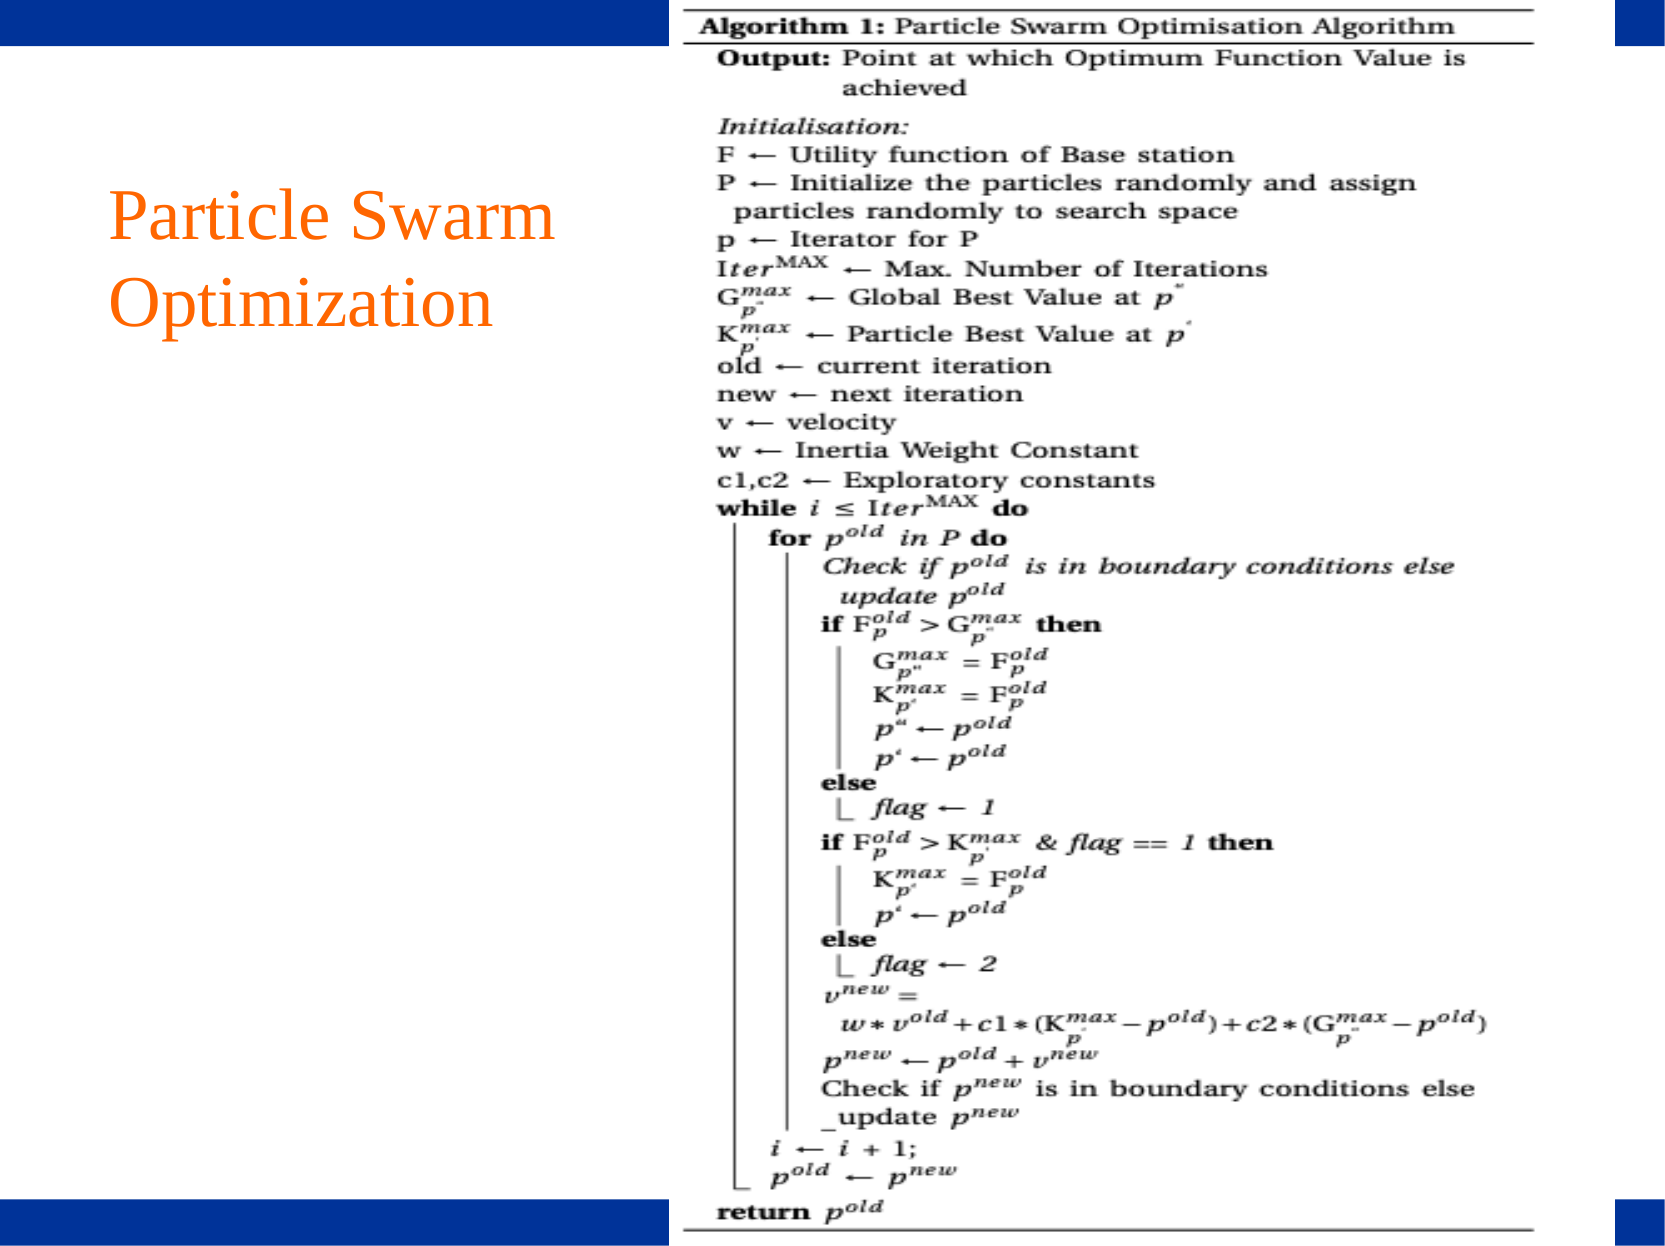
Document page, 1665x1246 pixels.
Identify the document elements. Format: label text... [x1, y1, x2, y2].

title Particle Swarm Optimization [99, 149, 650, 359]
picture [668, 0, 1616, 1246]
